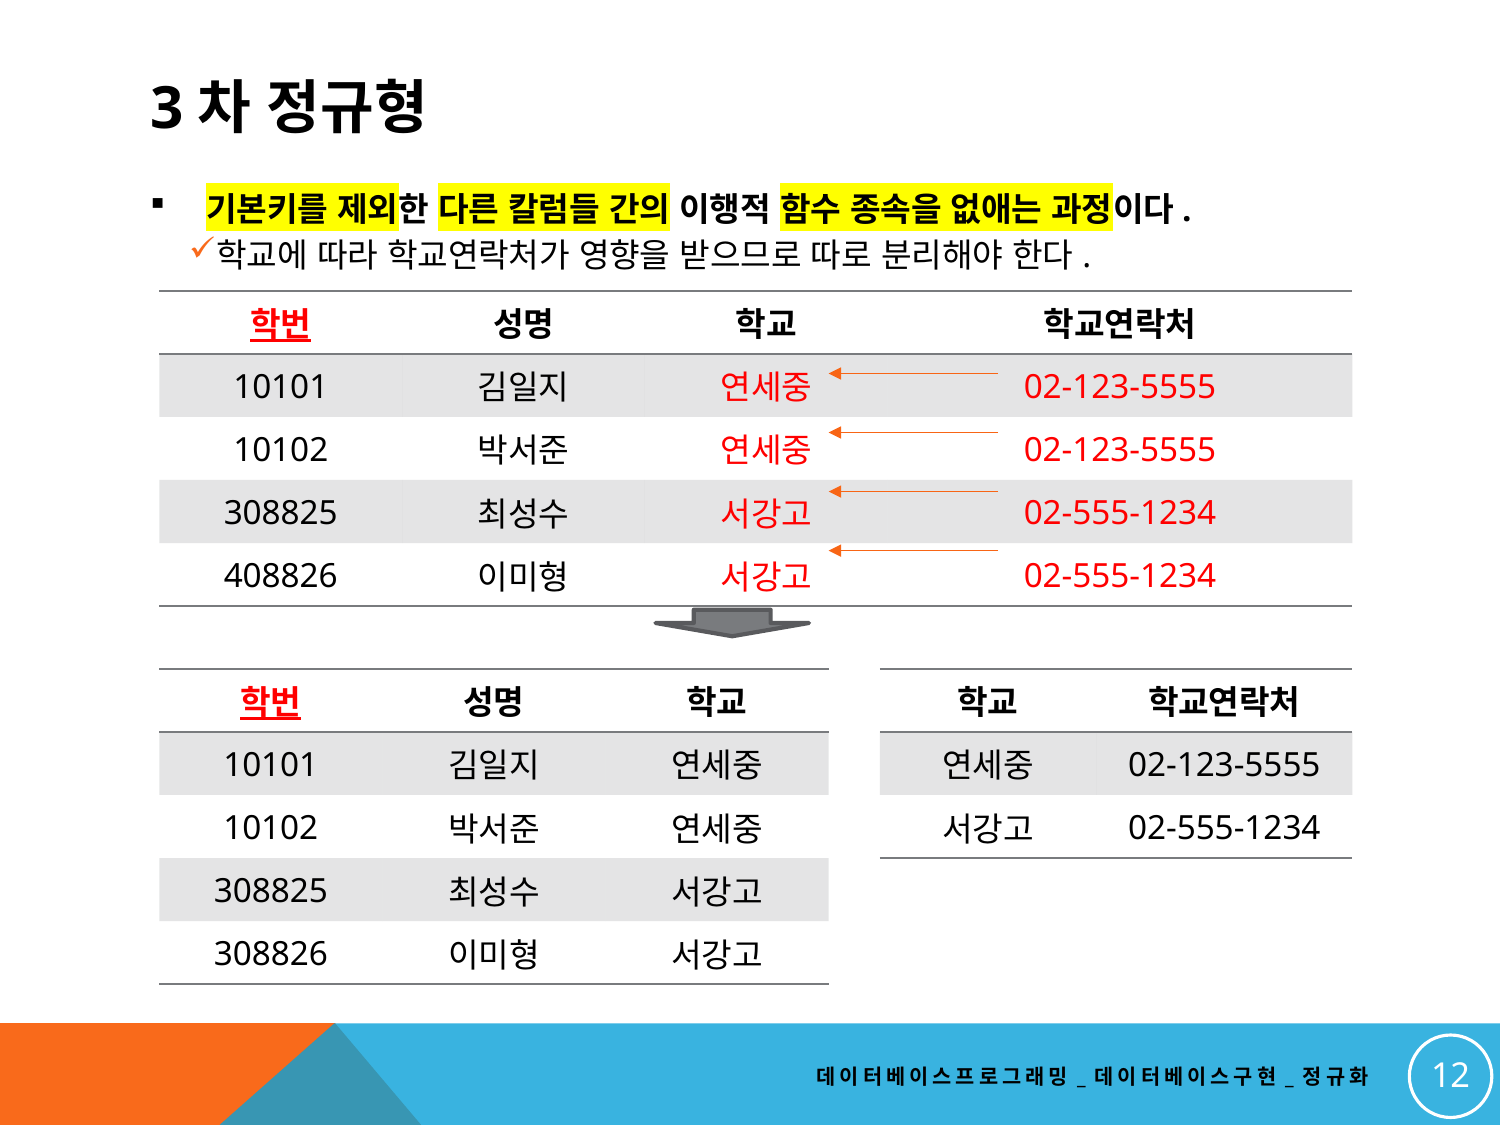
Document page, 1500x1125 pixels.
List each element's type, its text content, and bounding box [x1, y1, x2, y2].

table_cell 박서준 [402, 417, 645, 480]
table_cell 서강고 [605, 858, 829, 921]
table_header 학번 [159, 670, 382, 731]
table_cell 이미형 [382, 921, 605, 983]
table_cell 서강고 [880, 795, 1096, 857]
table_header 학교 [880, 670, 1096, 731]
table_header 학교연락처 [888, 292, 1352, 353]
table_header 학교 [605, 670, 829, 731]
table_cell 최성수 [402, 480, 645, 543]
table_cell 연세중 [605, 795, 829, 858]
list 기본키를 제외한 다른 칼럼들 간의 이행적 함수 종속을 없애는 과정이다. 학교에 따라 학교연락처가 영향을 받으므로 따로 분리해야 한다. [135, 180, 1388, 350]
table_cell 02-123-5555 [888, 417, 1352, 480]
title 3차 정규형 [135, 60, 1369, 150]
table_cell 서강고 [645, 543, 888, 605]
table_cell 이미형 [402, 543, 645, 605]
table_cell 연세중 [880, 733, 1096, 795]
table_cell 10102 [159, 417, 402, 480]
table_cell 308825 [159, 858, 382, 921]
table_cell 김일지 [382, 733, 605, 795]
table_cell 서강고 [645, 480, 888, 543]
footer 데이터베이스프로그래밍_데이터베이스구현_정규화 [608, 1053, 1384, 1099]
table_cell 02-123-5555 [888, 355, 1352, 417]
table_header 학번 [159, 292, 402, 353]
table_cell 10101 [159, 733, 382, 795]
table_cell 최성수 [382, 858, 605, 921]
table_cell 연세중 [645, 355, 888, 417]
table_header 학교 [645, 292, 888, 353]
slide_number 12 [1407, 1033, 1494, 1120]
table_cell 02-555-1234 [888, 543, 1352, 605]
table_cell 02-123-5555 [1096, 733, 1352, 795]
table_cell 02-555-1234 [888, 480, 1352, 543]
text_box [653, 607, 812, 639]
table_cell 10102 [159, 795, 382, 858]
table_cell 308826 [159, 921, 382, 983]
table_cell 308825 [159, 480, 402, 543]
table_header 학교연락처 [1096, 670, 1352, 731]
table_cell 02-555-1234 [1096, 795, 1352, 857]
table_cell 10101 [159, 355, 402, 417]
table_cell 408826 [159, 543, 402, 605]
table_cell 연세중 [645, 417, 888, 480]
table_cell 연세중 [605, 733, 829, 795]
table_cell 김일지 [402, 355, 645, 417]
table_header 성명 [402, 292, 645, 353]
table_cell 서강고 [605, 921, 829, 983]
table_header 성명 [382, 670, 605, 731]
table_cell 박서준 [382, 795, 605, 858]
